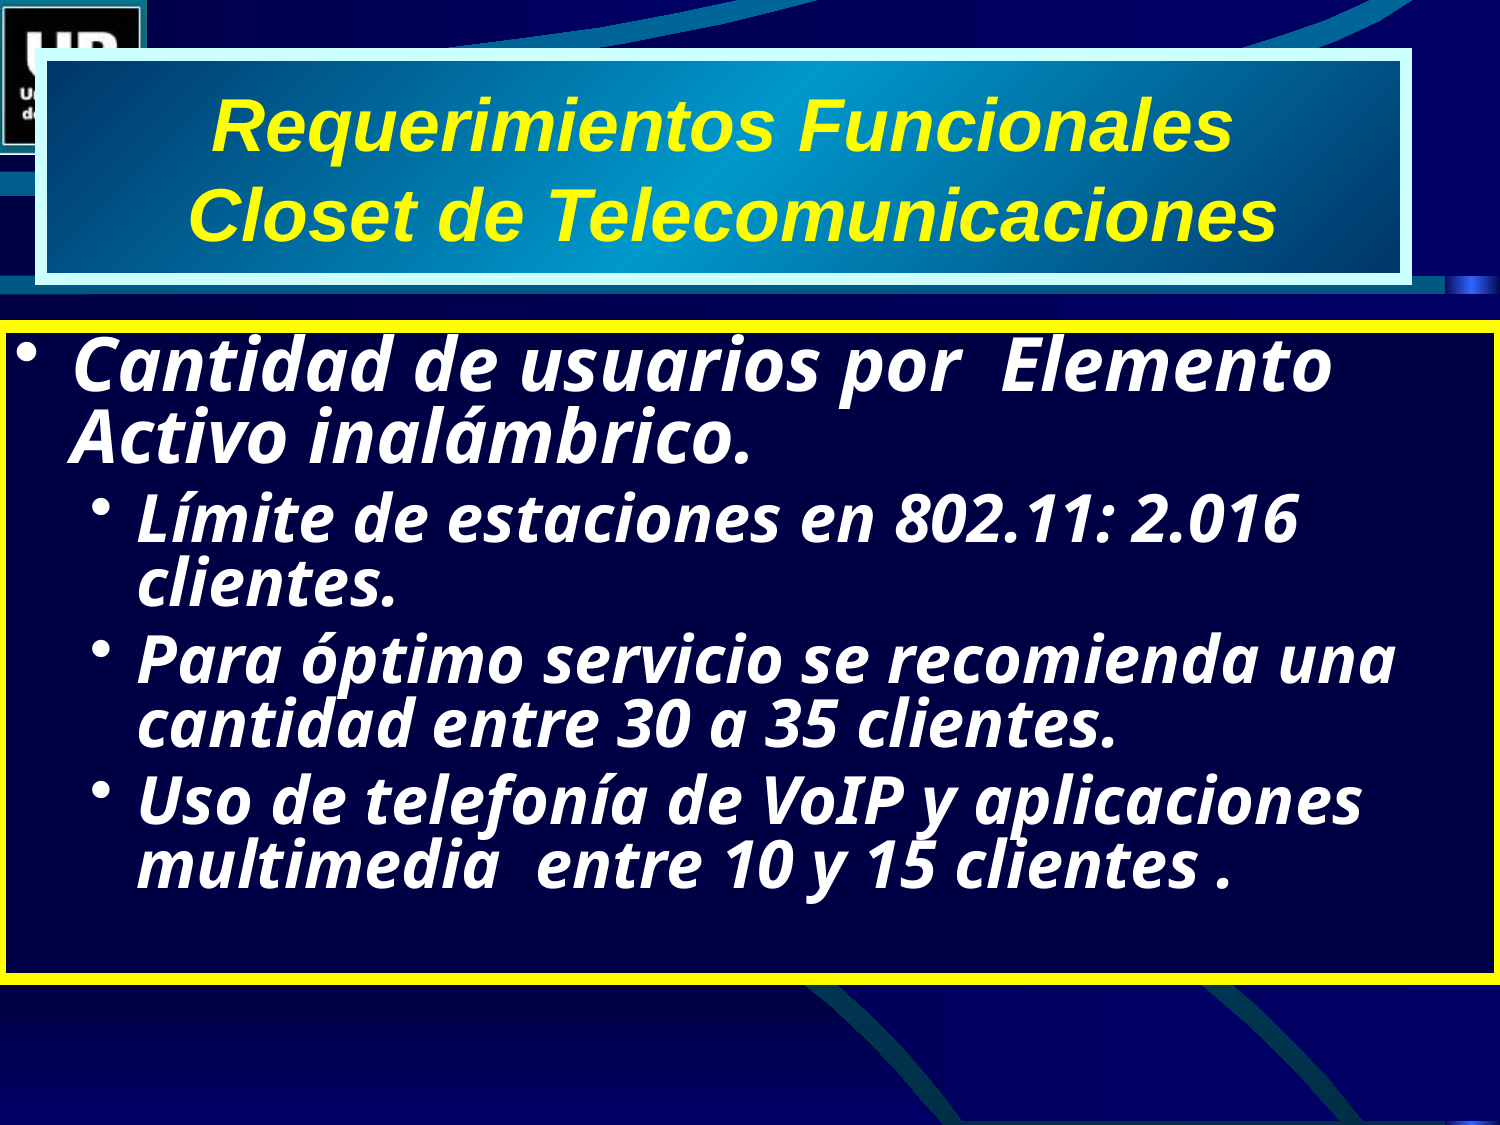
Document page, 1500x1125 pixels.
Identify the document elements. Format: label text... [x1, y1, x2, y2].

text_box Requerimientos Funcionales Closet de Telecomunicaciones [41, 54, 1407, 279]
picture [1222, 48, 1314, 54]
picture [36, 276, 1411, 284]
picture [394, 48, 587, 54]
picture [1195, 979, 1231, 984]
picture [797, 979, 836, 985]
picture [36, 172, 41, 196]
text_box Cantidad de usuarios por Elemento Activo inalámbrico. Límite de estaciones en 802.11: 2.016 clientes. Para óptimo servicio se recomienda una cantidad entre 30 a 35 clientes. Uso de telefonía de VoIP y aplicaciones multimedia entre 10 y 15 clientes . [0, 326, 1500, 979]
picture [0, 0, 147, 155]
